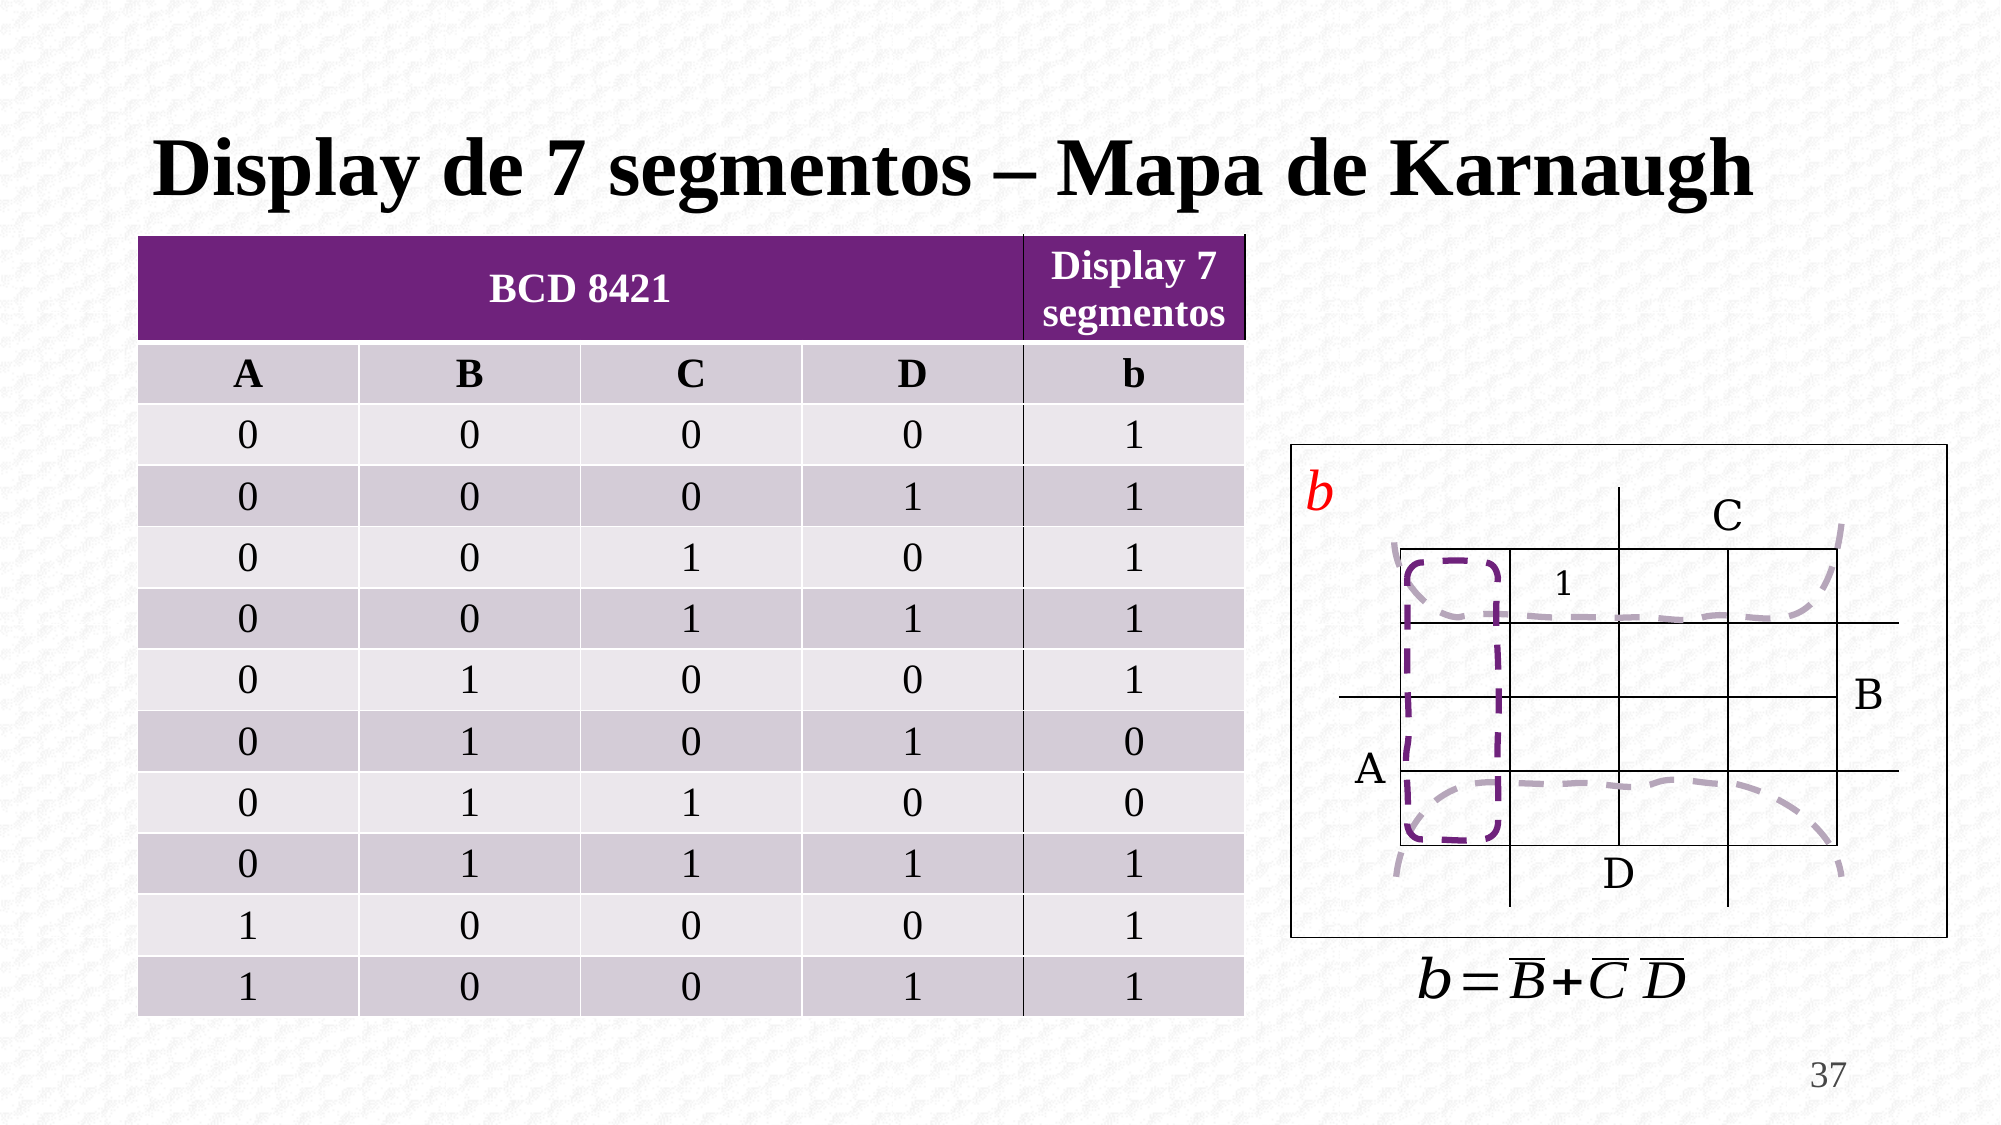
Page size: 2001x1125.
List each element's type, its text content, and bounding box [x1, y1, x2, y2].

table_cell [138, 650, 358, 710]
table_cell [360, 527, 580, 587]
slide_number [1412, 1042, 1863, 1103]
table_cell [581, 345, 801, 403]
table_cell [1024, 589, 1244, 648]
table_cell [138, 834, 358, 893]
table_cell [1024, 345, 1244, 403]
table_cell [138, 527, 358, 587]
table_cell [581, 834, 801, 893]
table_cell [803, 773, 1023, 832]
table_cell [360, 957, 580, 1016]
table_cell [803, 345, 1023, 403]
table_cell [803, 957, 1023, 1016]
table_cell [360, 711, 580, 771]
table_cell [360, 834, 580, 893]
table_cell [360, 895, 580, 955]
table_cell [138, 345, 358, 403]
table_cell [803, 711, 1023, 771]
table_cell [581, 405, 801, 464]
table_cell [360, 405, 580, 464]
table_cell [138, 895, 358, 955]
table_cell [138, 711, 358, 771]
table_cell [803, 895, 1023, 955]
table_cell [1024, 895, 1244, 955]
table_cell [138, 589, 358, 648]
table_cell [1024, 834, 1244, 893]
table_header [138, 236, 1023, 340]
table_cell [803, 834, 1023, 893]
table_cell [581, 895, 801, 955]
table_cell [803, 527, 1023, 587]
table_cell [360, 345, 580, 403]
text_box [1290, 444, 1948, 938]
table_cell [1024, 466, 1244, 526]
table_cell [360, 773, 580, 832]
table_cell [1024, 957, 1244, 1016]
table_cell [1024, 650, 1244, 710]
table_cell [1024, 773, 1244, 832]
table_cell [581, 711, 801, 771]
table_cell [803, 650, 1023, 710]
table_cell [360, 589, 580, 648]
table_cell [803, 405, 1023, 464]
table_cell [581, 466, 801, 526]
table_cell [1024, 527, 1244, 587]
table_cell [581, 957, 801, 1016]
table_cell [138, 466, 358, 526]
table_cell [360, 466, 580, 526]
table_cell 1 [0, 0, 2000, 1125]
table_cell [581, 650, 801, 710]
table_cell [581, 773, 801, 832]
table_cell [360, 650, 580, 710]
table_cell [1024, 405, 1244, 464]
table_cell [581, 589, 801, 648]
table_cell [1024, 711, 1244, 771]
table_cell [803, 589, 1023, 648]
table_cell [138, 957, 358, 1016]
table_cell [138, 773, 358, 832]
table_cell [581, 527, 801, 587]
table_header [1024, 236, 1244, 340]
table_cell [803, 466, 1023, 526]
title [137, 59, 1863, 278]
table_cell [138, 405, 358, 464]
